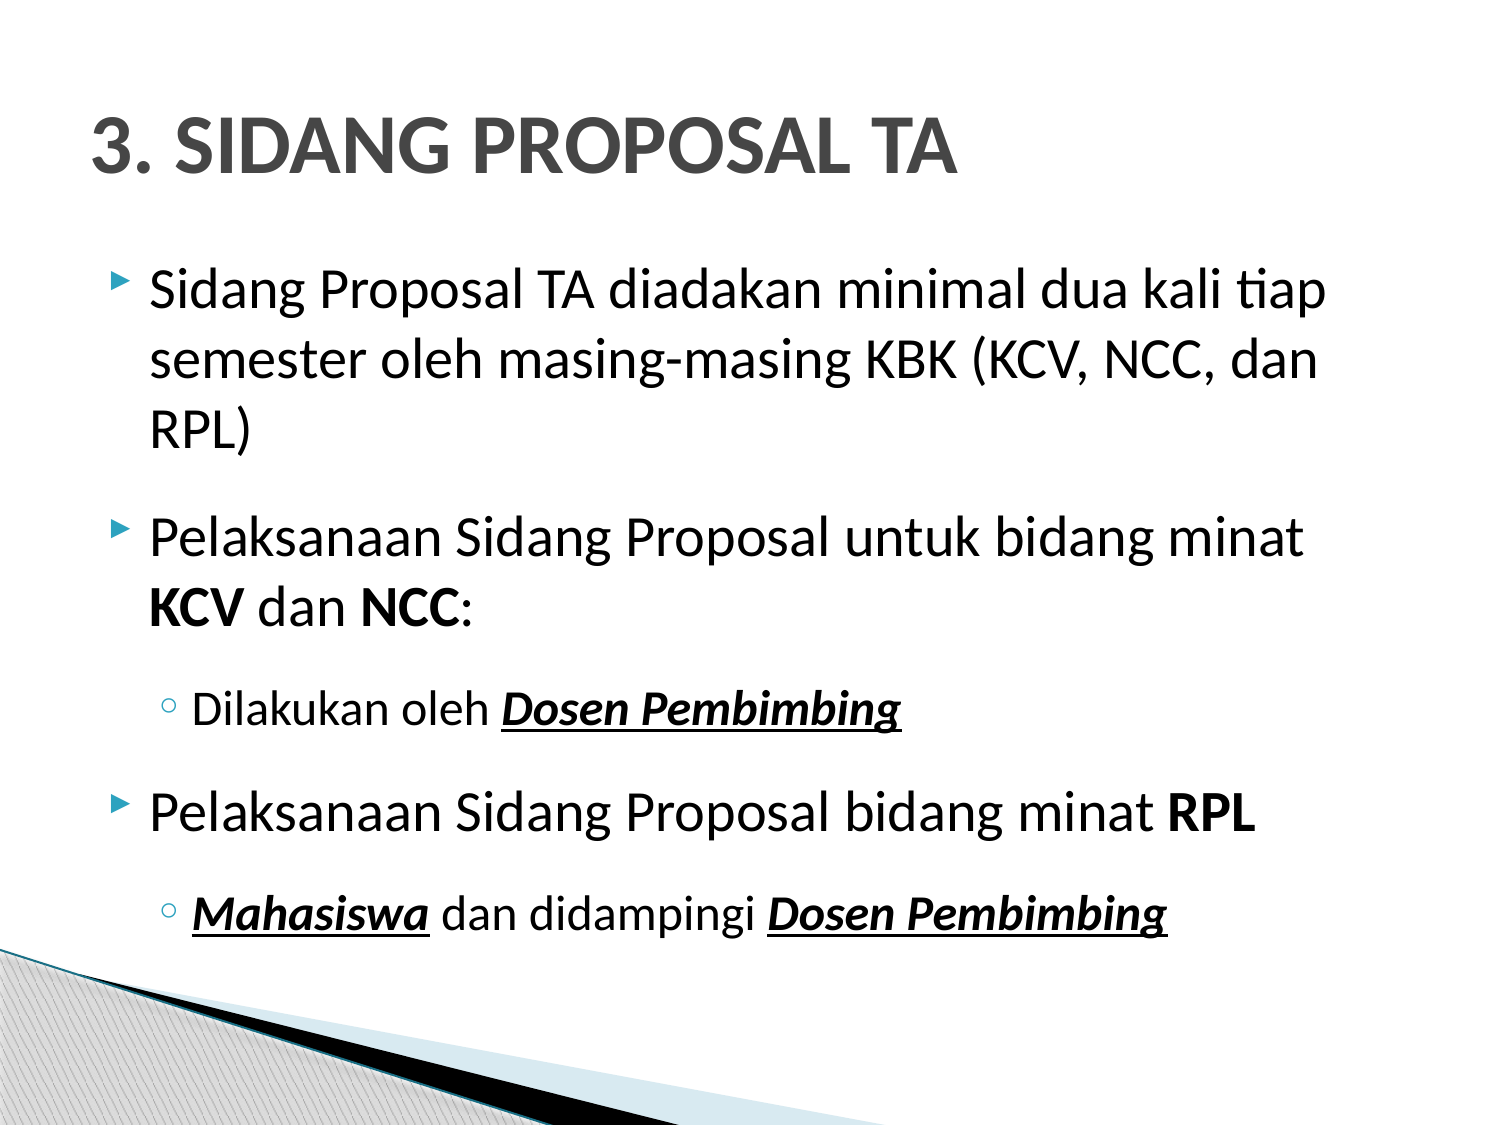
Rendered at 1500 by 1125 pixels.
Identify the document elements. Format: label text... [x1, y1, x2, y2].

title 3. SIDANG PROPOSAL TA [75, 45, 1425, 233]
list Sidang Proposal TA diadakan minimal dua kali tiap semester oleh masing-masing KBK (KCV, NCC, dan RPL) Pelaksanaan Sidang Proposal untuk bidang minat KCV dan NCC: Dilakukan oleh Dosen Pembimbing Pelaksanaan Sidang Proposal bidang minat RPL Mahasiswa dan didampingi Dosen Pembimbing [75, 243, 1425, 986]
